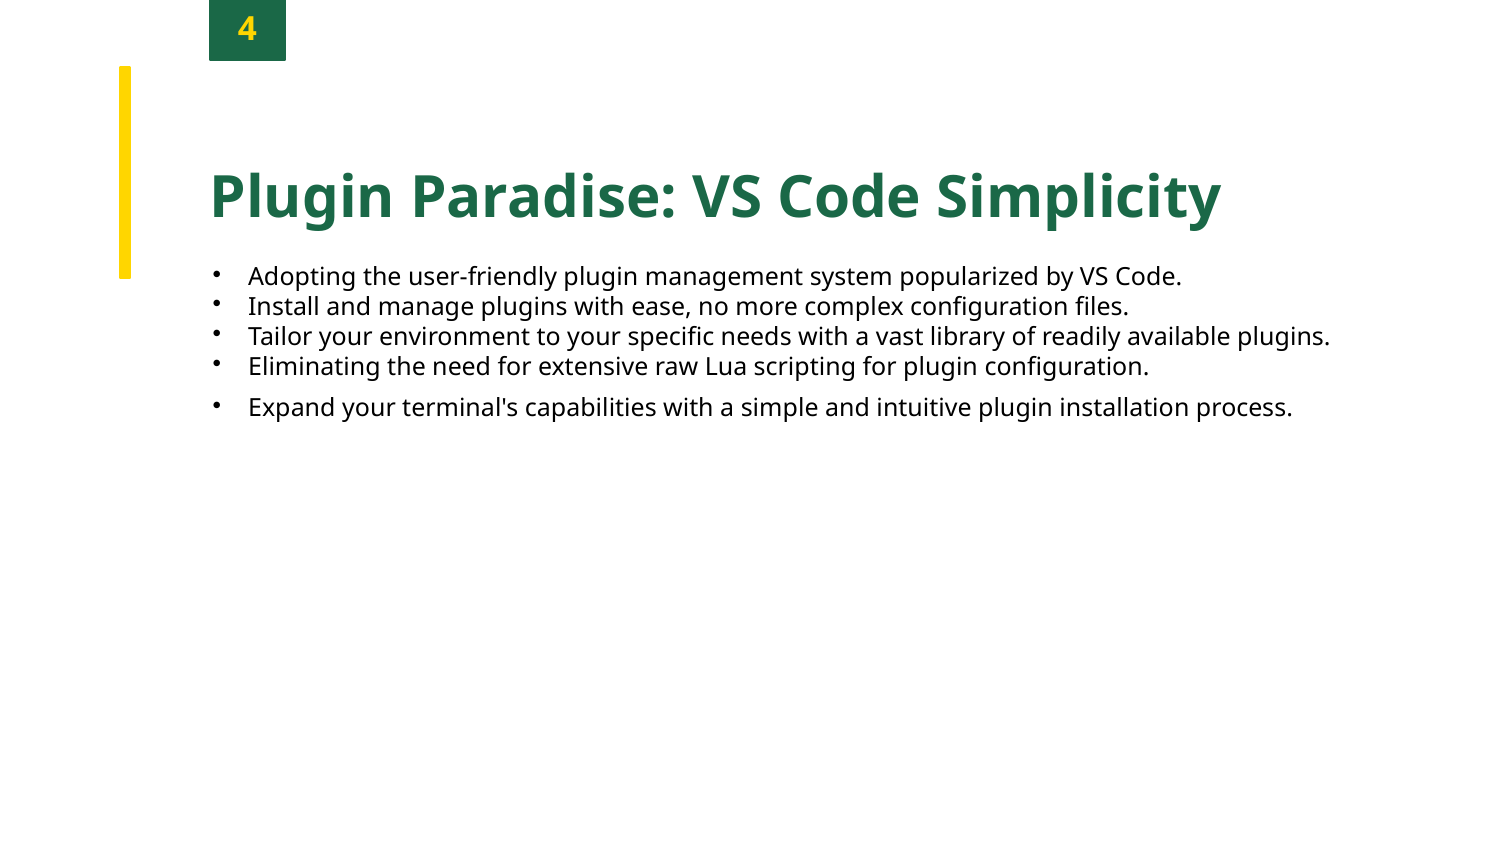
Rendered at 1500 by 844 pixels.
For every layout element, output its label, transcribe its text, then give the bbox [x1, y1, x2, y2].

text_box [120, 67, 131, 279]
text_box 4 [210, 0, 285, 60]
text_box Adopting the user-friendly plugin management system popularized by VS Code. Install and manage plugins with ease, no more complex configuration files. Tailor your environment to your specific needs with a vast library of readily available plugins. Eliminating the need for extensive raw Lua scripting for plugin configuration. Expand your terminal's capabilities with a simple and intuitive plugin installation process. [198, 253, 1398, 802]
text_box Plugin Paradise: VS Code Simplicity [195, 151, 1395, 237]
